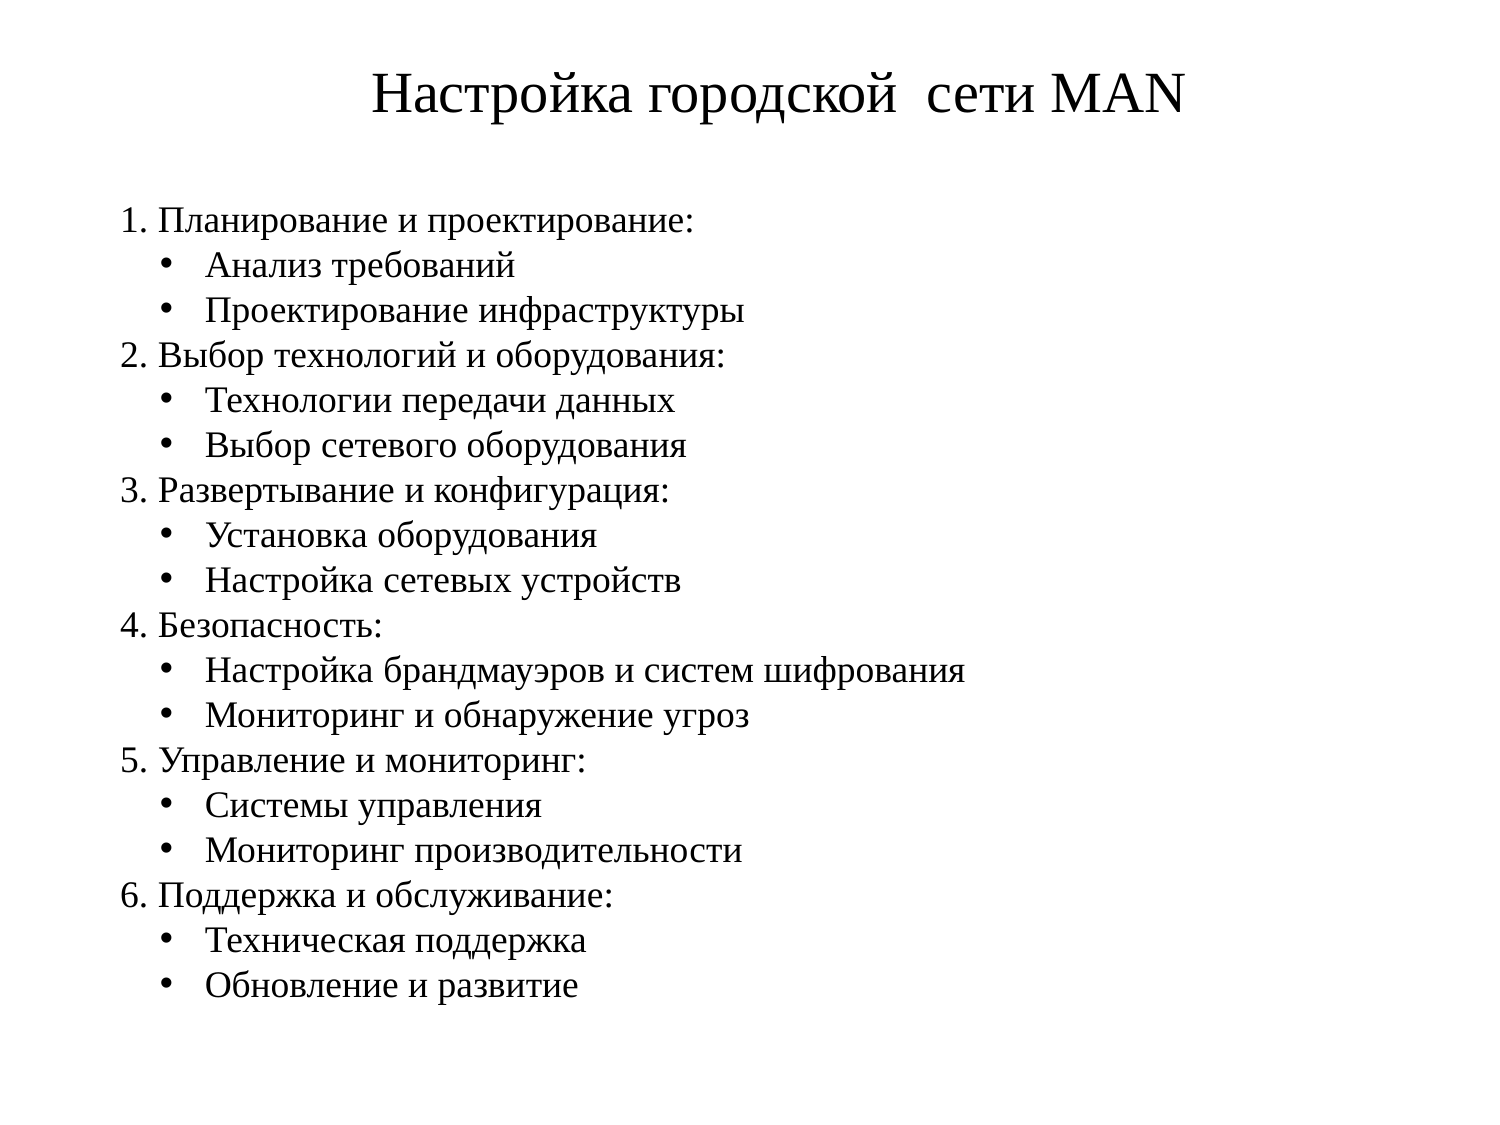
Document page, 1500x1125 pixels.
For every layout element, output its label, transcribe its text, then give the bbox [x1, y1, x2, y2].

text_box 1. Планирование и проектирование: Анализ требований Проектирование инфраструктуры 2. Выбор технологий и оборудования: Технологии передачи данных Выбор сетевого оборудования 3. Развертывание и конфигурация: Установка оборудования Настройка сетевых устройств 4. Безопасность: Настройка брандмауэров и систем шифрования Мониторинг и обнаружение угроз 5. Управление и мониторинг: Системы управления Мониторинг производительности 6. Поддержка и обслуживание: Техническая поддержка Обновление и развитие [105, 187, 1032, 1058]
text_box Настройка городской сети MAN [356, 46, 1202, 132]
